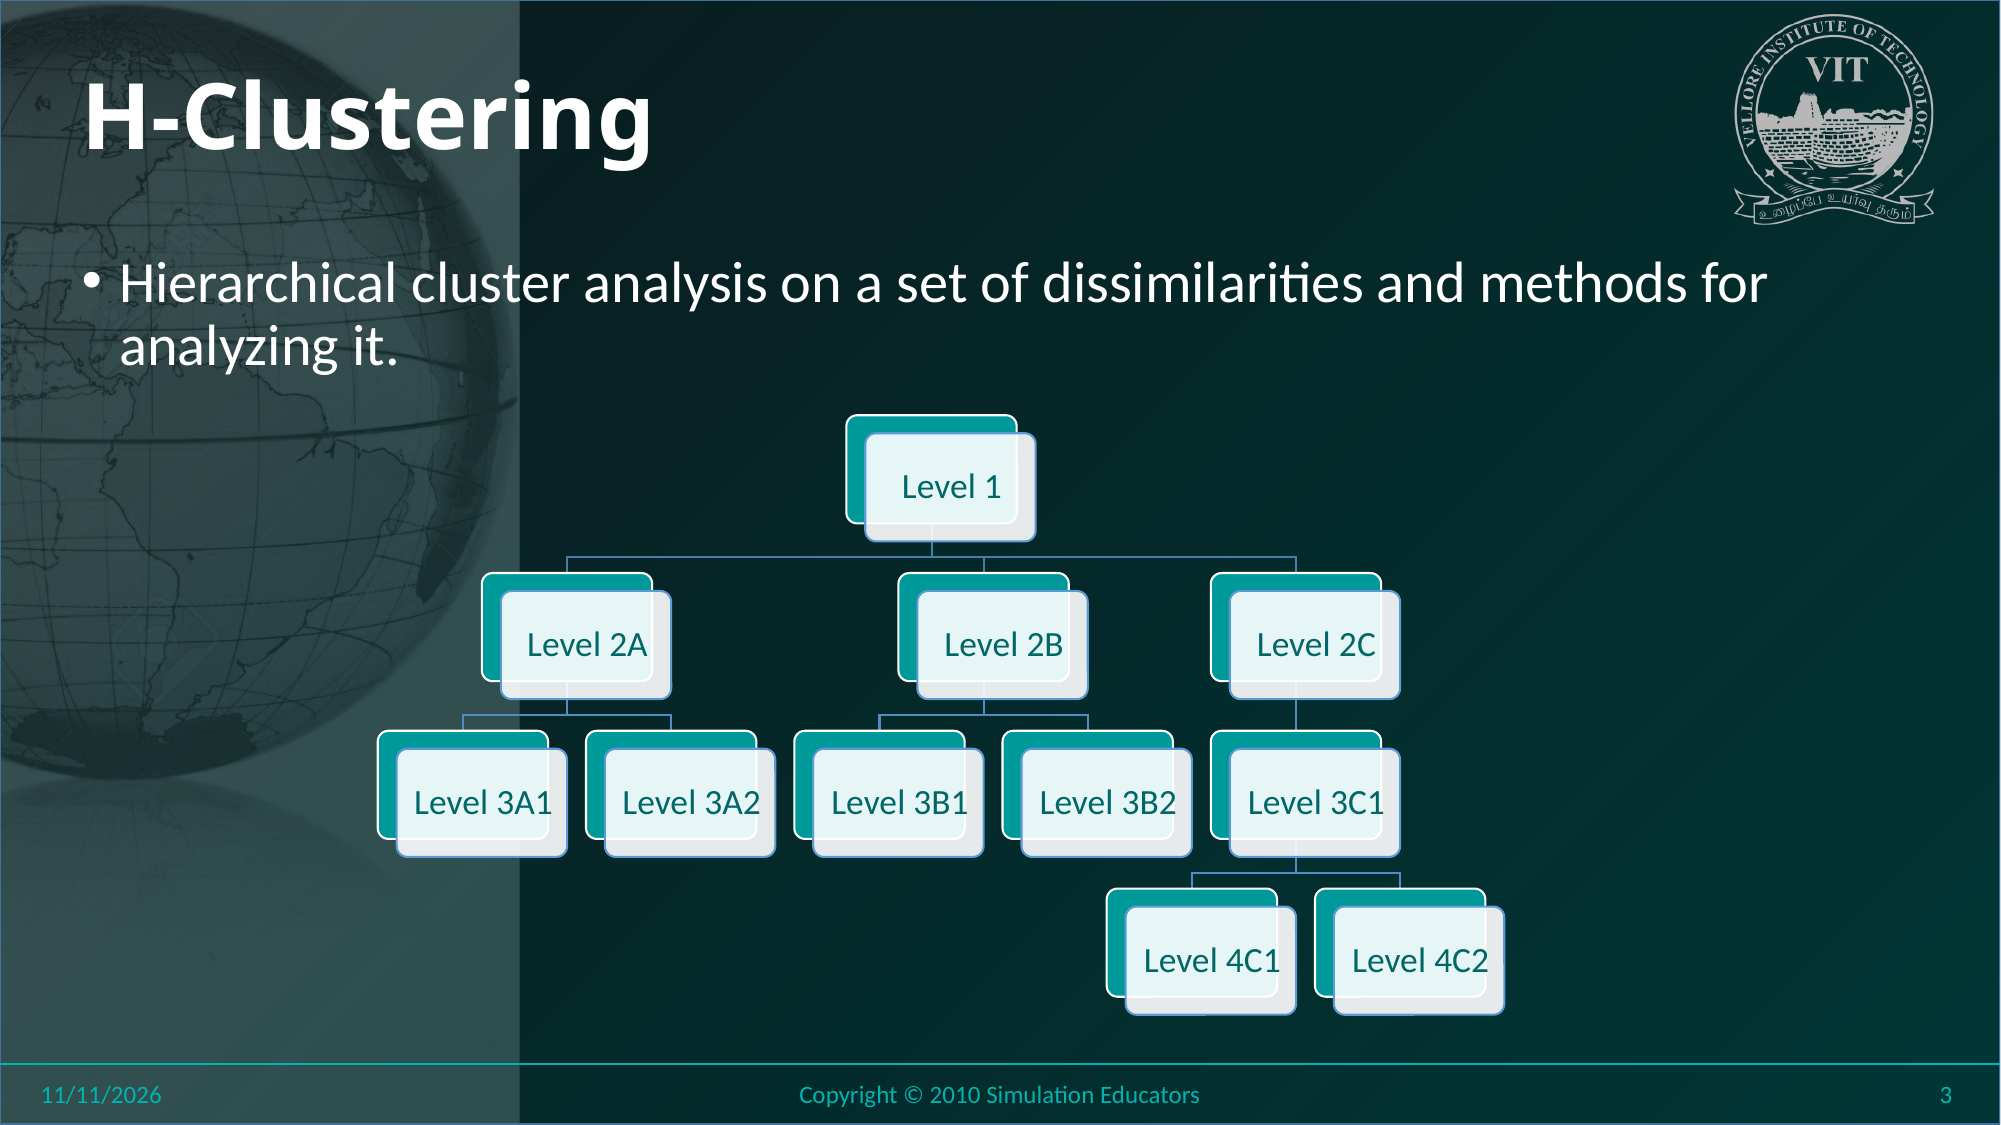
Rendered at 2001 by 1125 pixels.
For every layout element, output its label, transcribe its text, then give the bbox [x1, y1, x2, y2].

footer Copyright © 2010 Simulation Educators [662, 1064, 1338, 1124]
list Hierarchical cluster analysis on a set of dissimilarities and methods for analyzing it. [66, 244, 1936, 397]
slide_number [25, 1064, 476, 1124]
title H-Clustering [66, 15, 1735, 225]
slide_number 3 [1517, 1064, 1968, 1124]
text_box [139, 415, 1743, 1015]
